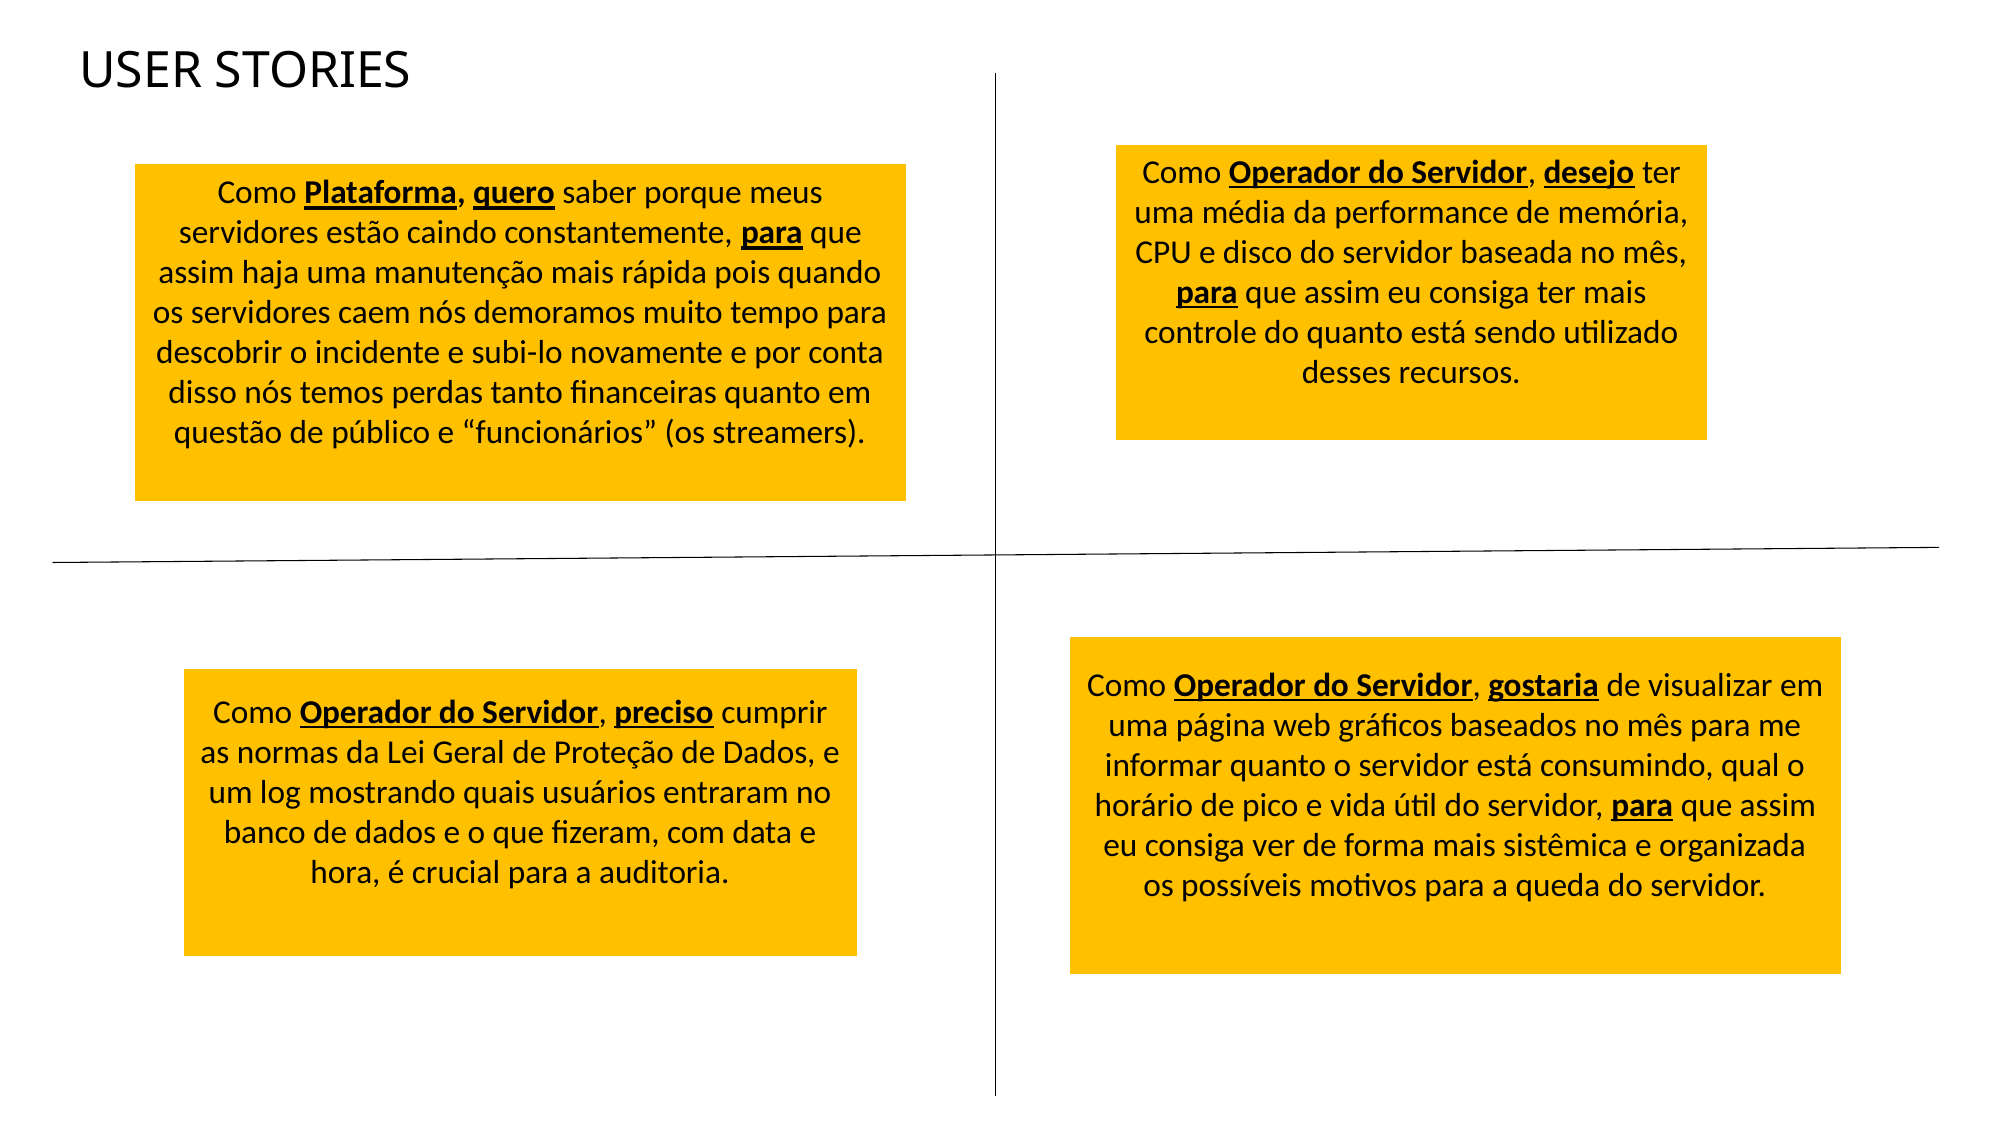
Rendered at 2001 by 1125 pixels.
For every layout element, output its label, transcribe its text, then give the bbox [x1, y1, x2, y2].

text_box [52, 547, 1940, 563]
text_box Como Operador do Servidor, desejo ter uma média da performance de memória, CPU e disco do servidor baseada no mês, para que assim eu consiga ter mais controle do quanto está sendo utilizado desses recursos. [1116, 145, 1707, 440]
text_box Como Operador do Servidor, gostaria de visualizar em uma página web gráficos baseados no mês para me informar quanto o servidor está consumindo, qual o horário de pico e vida útil do servidor, para que assim eu consiga ver de forma mais sistêmica e organizada os possíveis motivos para a queda do servidor. [1070, 637, 1841, 974]
text_box Como Operador do Servidor, preciso cumprir as normas da Lei Geral de Proteção de Dados, e um log mostrando quais usuários entraram no banco de dados e o que fizeram, com data e hora, é crucial para a auditoria. [184, 669, 857, 956]
text_box Como Plataforma, quero saber porque meus servidores estão caindo constantemente, para que assim haja uma manutenção mais rápida pois quando os servidores caem nós demoramos muito tempo para descobrir o incidente e subi-lo novamente e por conta disso nós temos perdas tanto financeiras quanto em questão de público e “funcionários” (os streamers). [135, 164, 906, 501]
text_box USER STORIES [64, 30, 427, 106]
